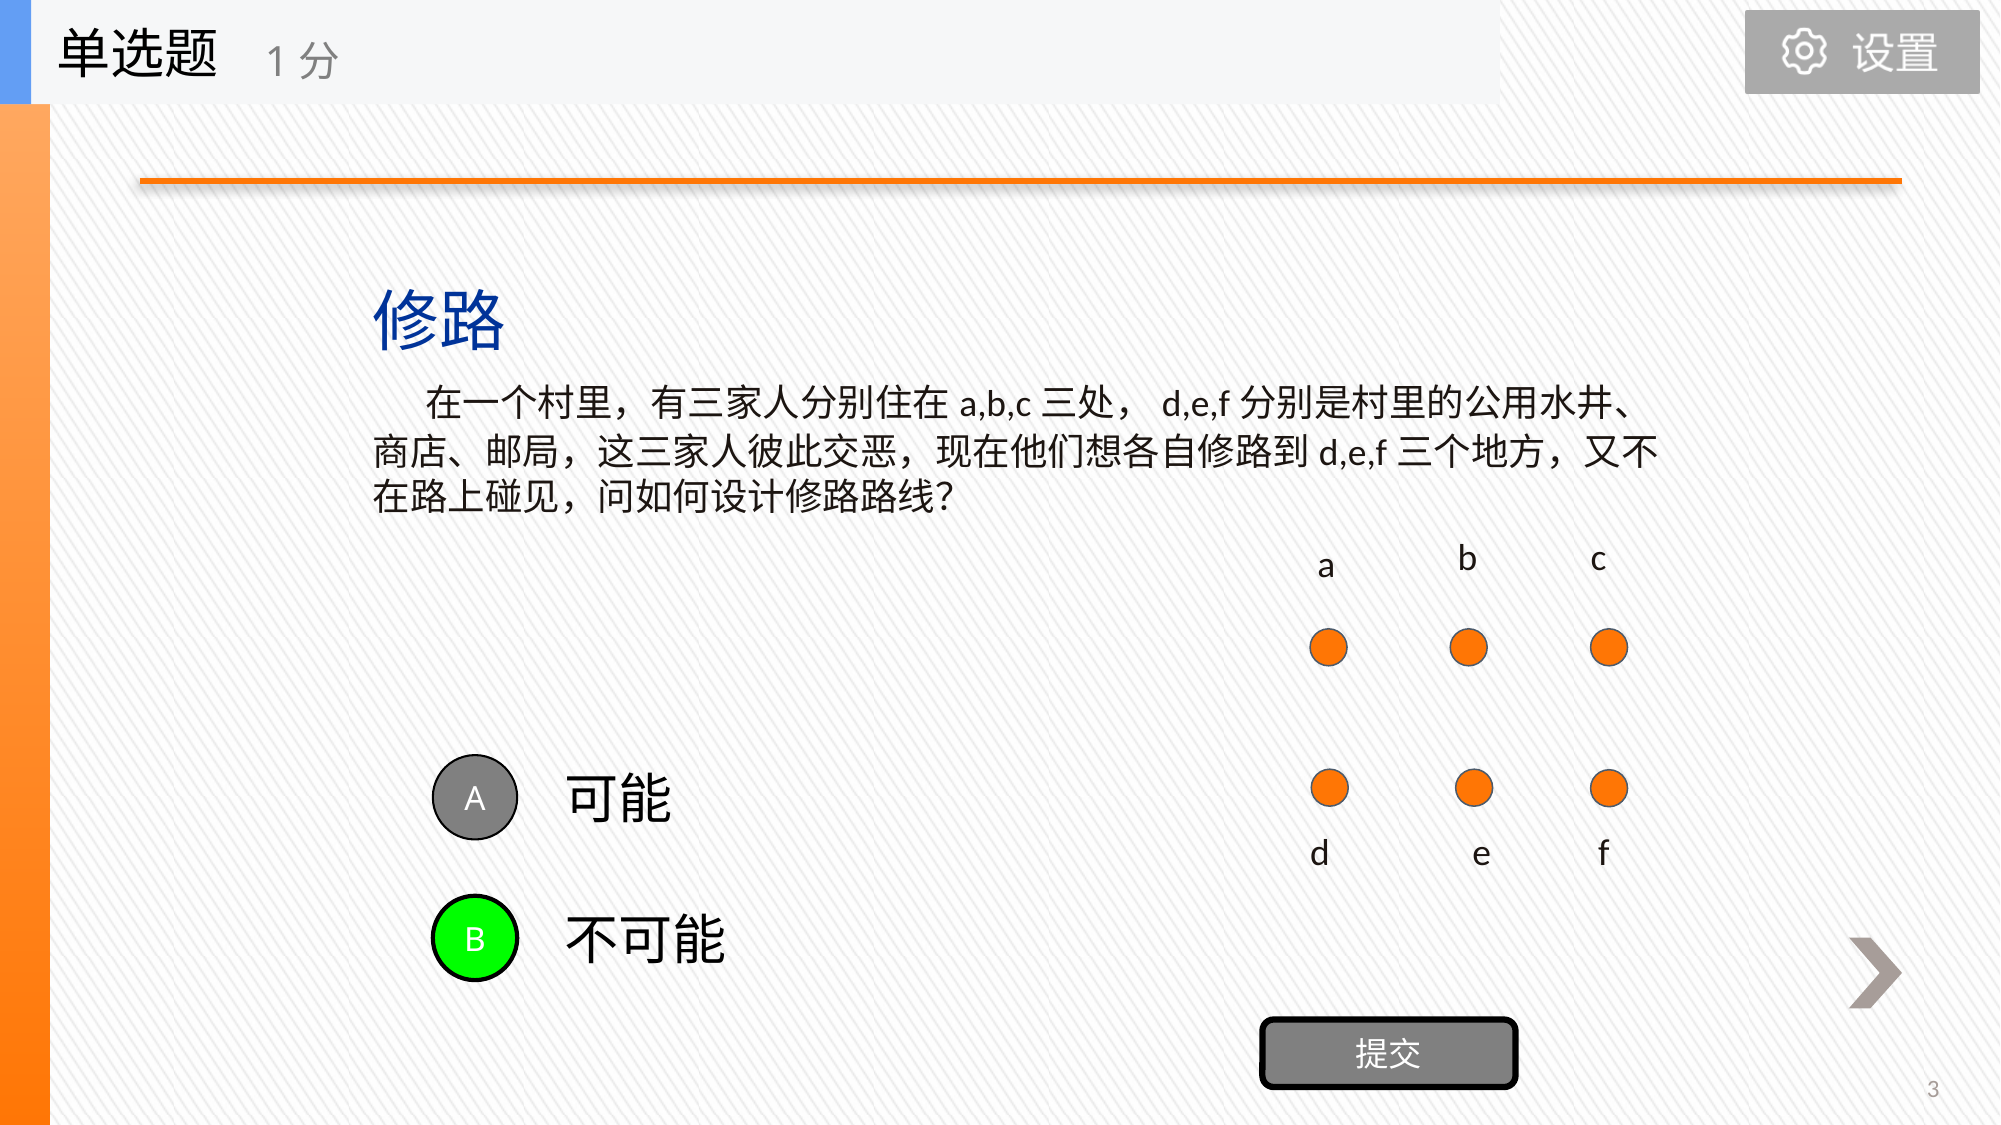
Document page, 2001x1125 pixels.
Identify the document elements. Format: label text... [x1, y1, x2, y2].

text_box 可能 [549, 744, 1600, 850]
text_box e [1457, 820, 1510, 881]
text_box c [1575, 525, 1628, 586]
text_box a [1302, 533, 1355, 593]
text_box [1450, 628, 1488, 666]
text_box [0, 0, 1501, 105]
text_box 不可能 [549, 885, 1600, 991]
text_box f [1583, 820, 1635, 881]
text_box [1455, 769, 1493, 807]
text_box [1310, 628, 1348, 666]
picture [1745, 10, 1980, 94]
text_box [1311, 769, 1349, 807]
text_box d [1295, 820, 1347, 881]
text_box B [431, 894, 519, 982]
text_box A [431, 753, 519, 841]
slide_number 3 [1911, 1057, 1996, 1117]
text_box [1590, 628, 1628, 666]
text_box [1590, 769, 1628, 807]
title 几种特殊的图 [0, 281, 50, 285]
text_box 提交 [1261, 1018, 1517, 1089]
text_box b [1442, 525, 1495, 586]
text_box 修路 在一个村里，有三家人分别住在a,b,c三处，d,e,f分别是村里的公用水井、商店、邮局，这三家人彼此交恶，现在他们想各自修路到d,e,f三个地方，又不在路上碰见，问如何设计修路路线？ [357, 216, 1684, 581]
